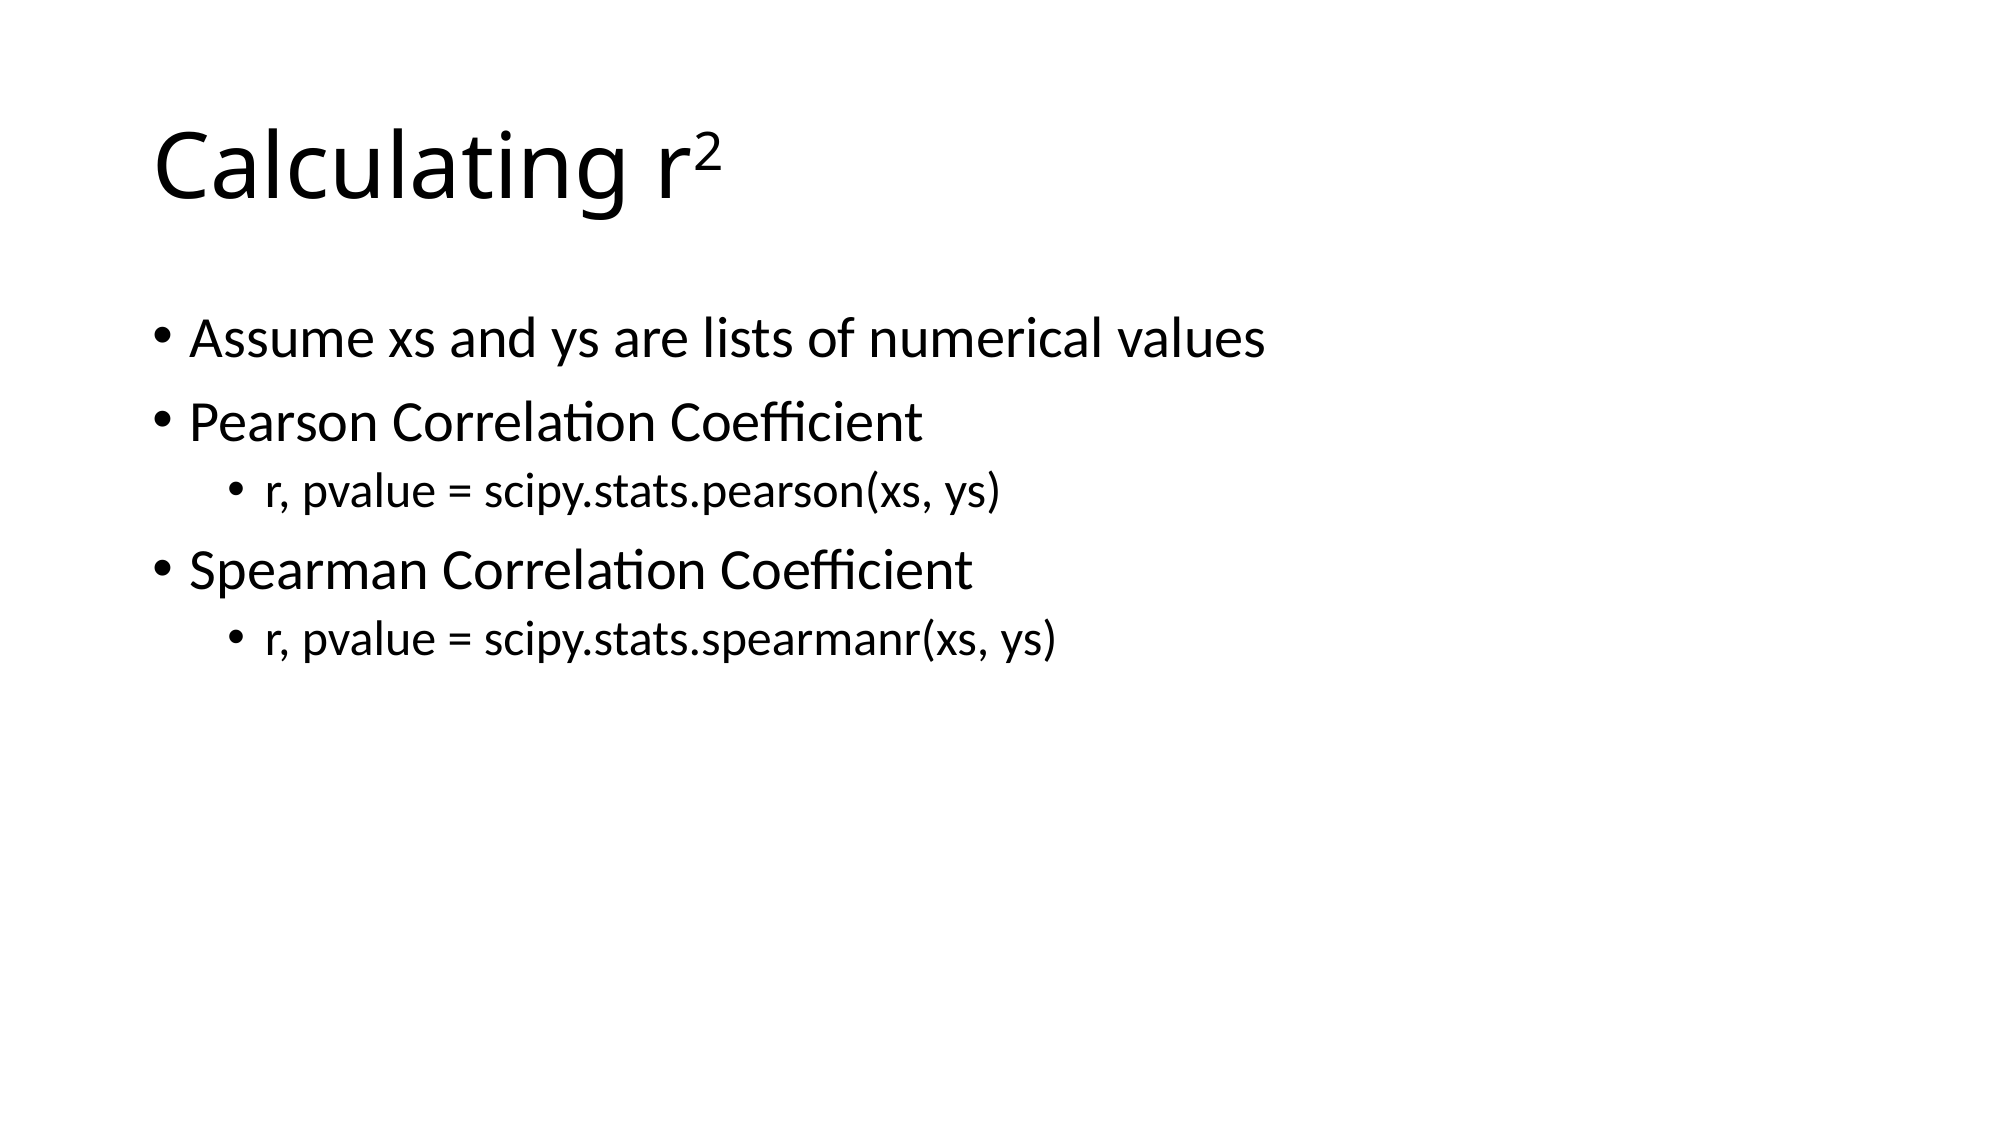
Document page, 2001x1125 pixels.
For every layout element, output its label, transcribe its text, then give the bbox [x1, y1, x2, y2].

title Calculating r2 [137, 59, 1863, 278]
list Assume xs and ys are lists of numerical values Pearson Correlation Coefficient r, pvalue = scipy.stats.pearson(xs, ys) Spearman Correlation Coefficient r, pvalue = scipy.stats.spearmanr(xs, ys) [137, 299, 1863, 1014]
